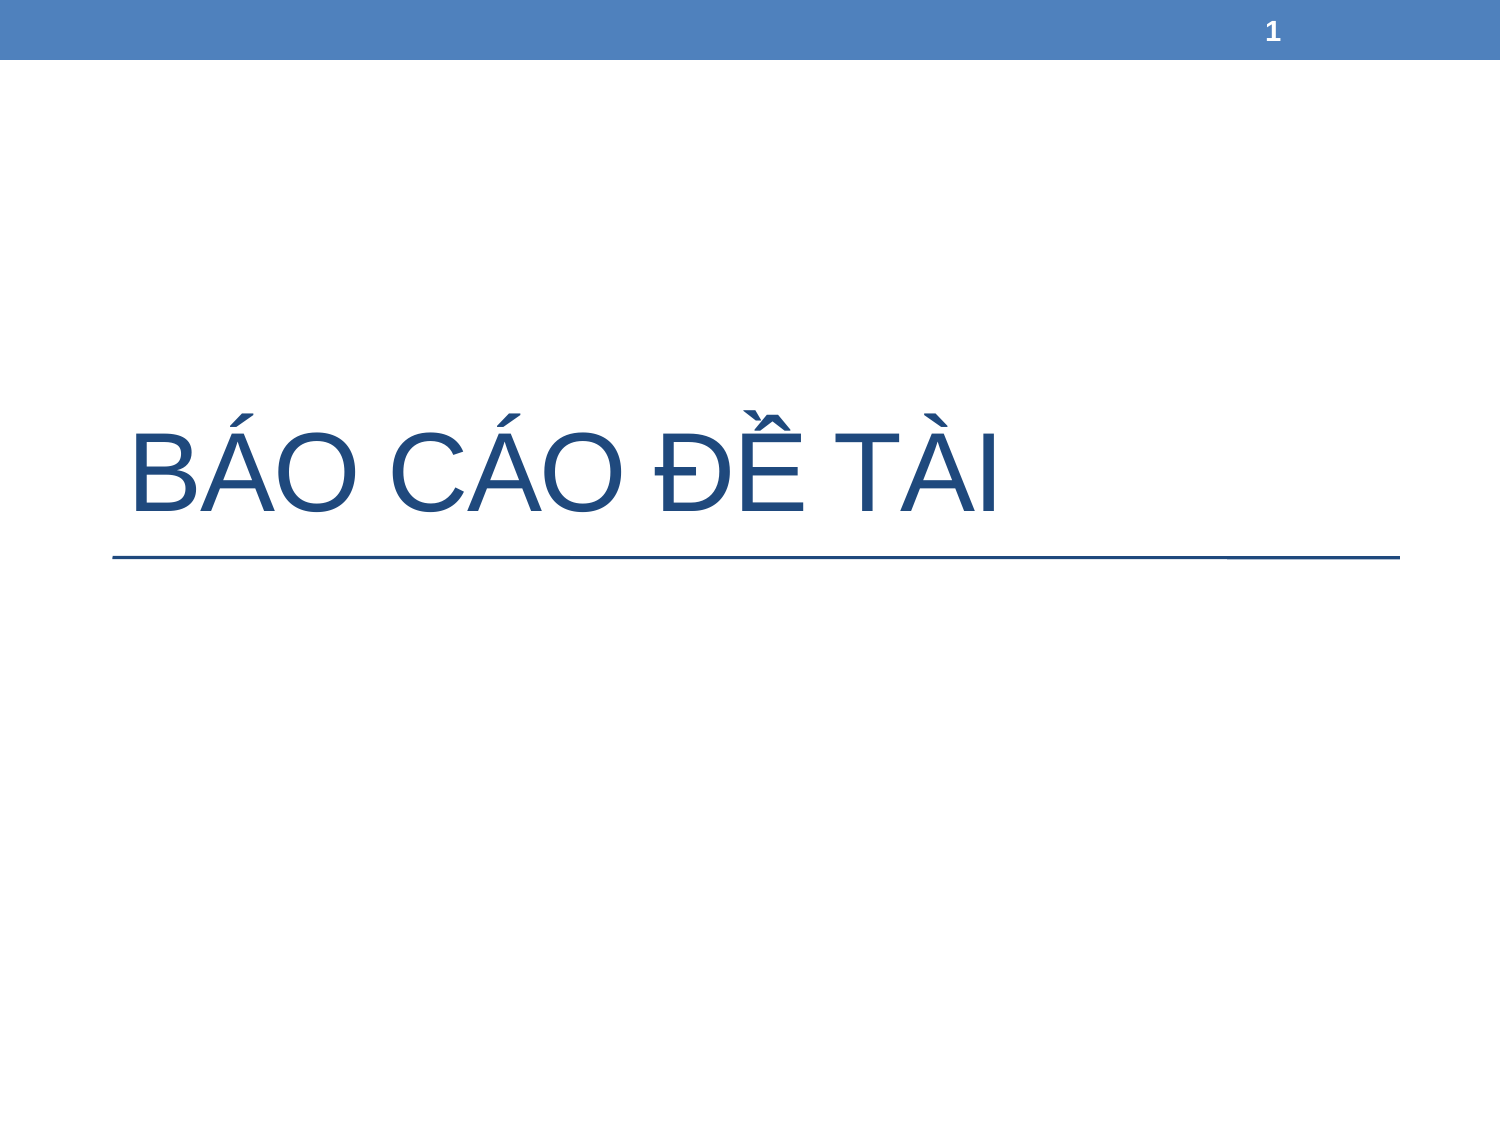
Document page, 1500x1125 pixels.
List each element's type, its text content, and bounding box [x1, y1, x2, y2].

slide_number 1 [1250, 3, 1425, 57]
title Báo cáo đề tài [112, 224, 1400, 542]
